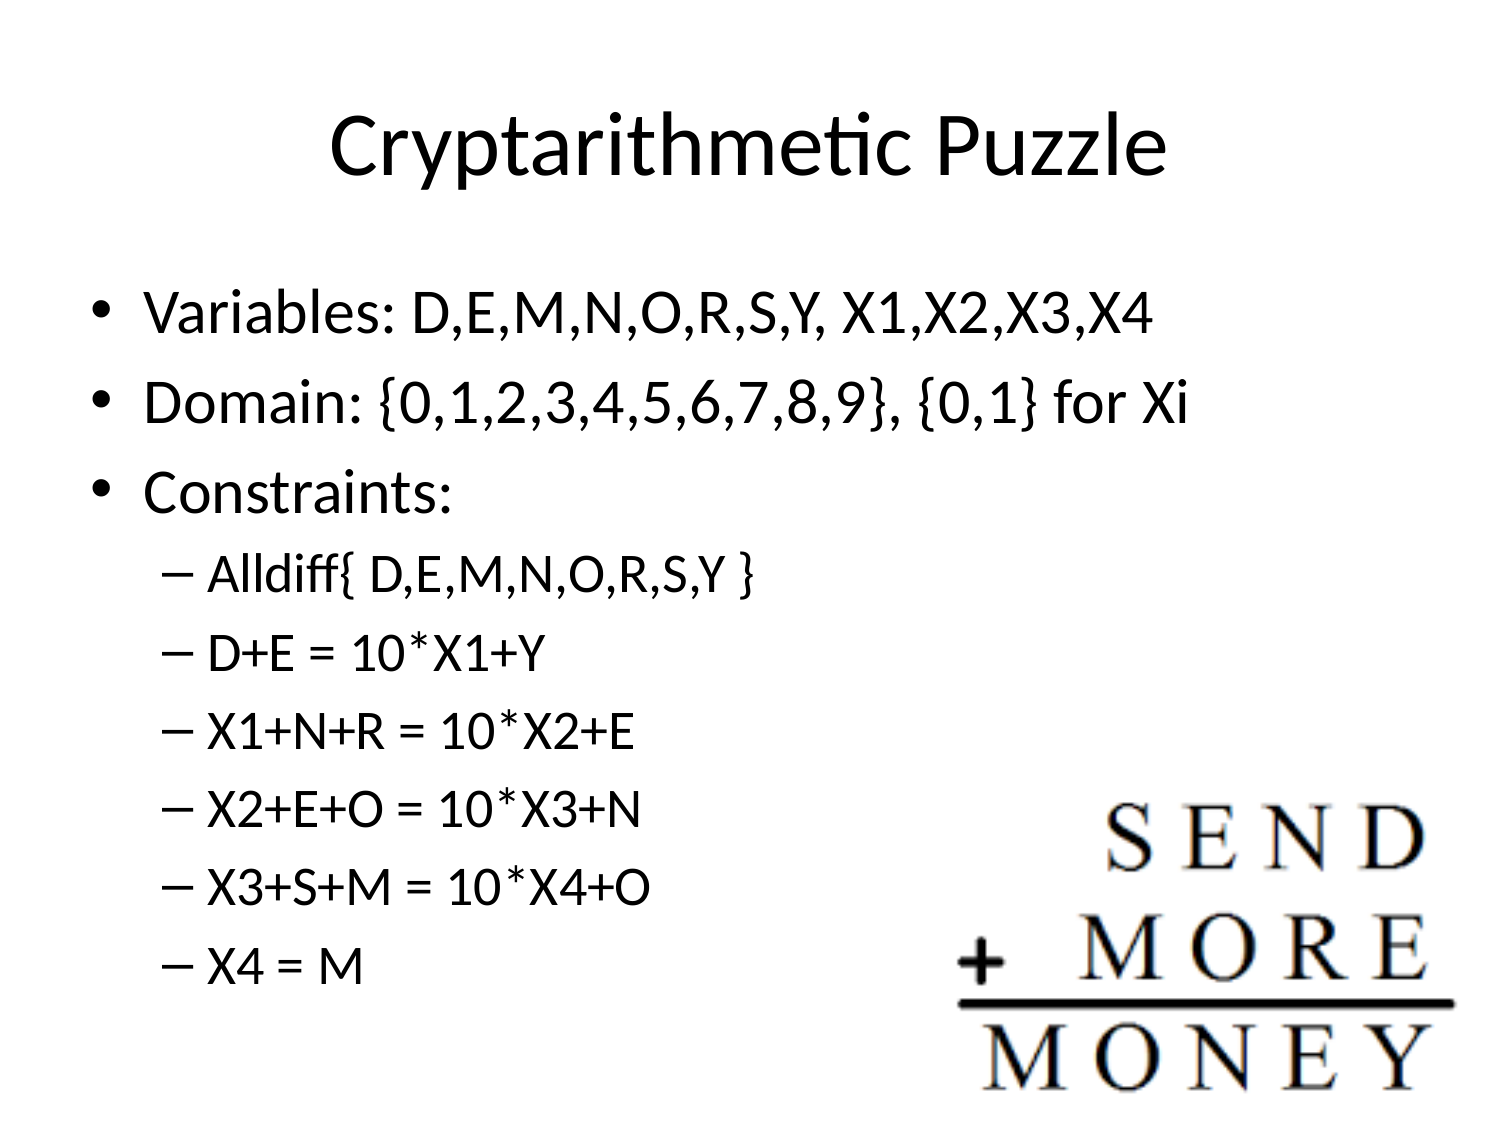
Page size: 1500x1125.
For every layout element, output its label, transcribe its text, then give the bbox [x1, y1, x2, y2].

title Cryptarithmetic Puzzle [75, 45, 1425, 233]
picture [932, 770, 1500, 1123]
list Variables: D,E,M,N,O,R,S,Y, X1,X2,X3,X4 Domain: {0,1,2,3,4,5,6,7,8,9}, {0,1} for Xi Constraints: Alldiff{ D,E,M,N,O,R,S,Y } D+E = 10*X1+Y X1+N+R = 10*X2+E X2+E+O = 10*X3+N X3+S+M = 10*X4+O X4 = M [75, 262, 1425, 1005]
